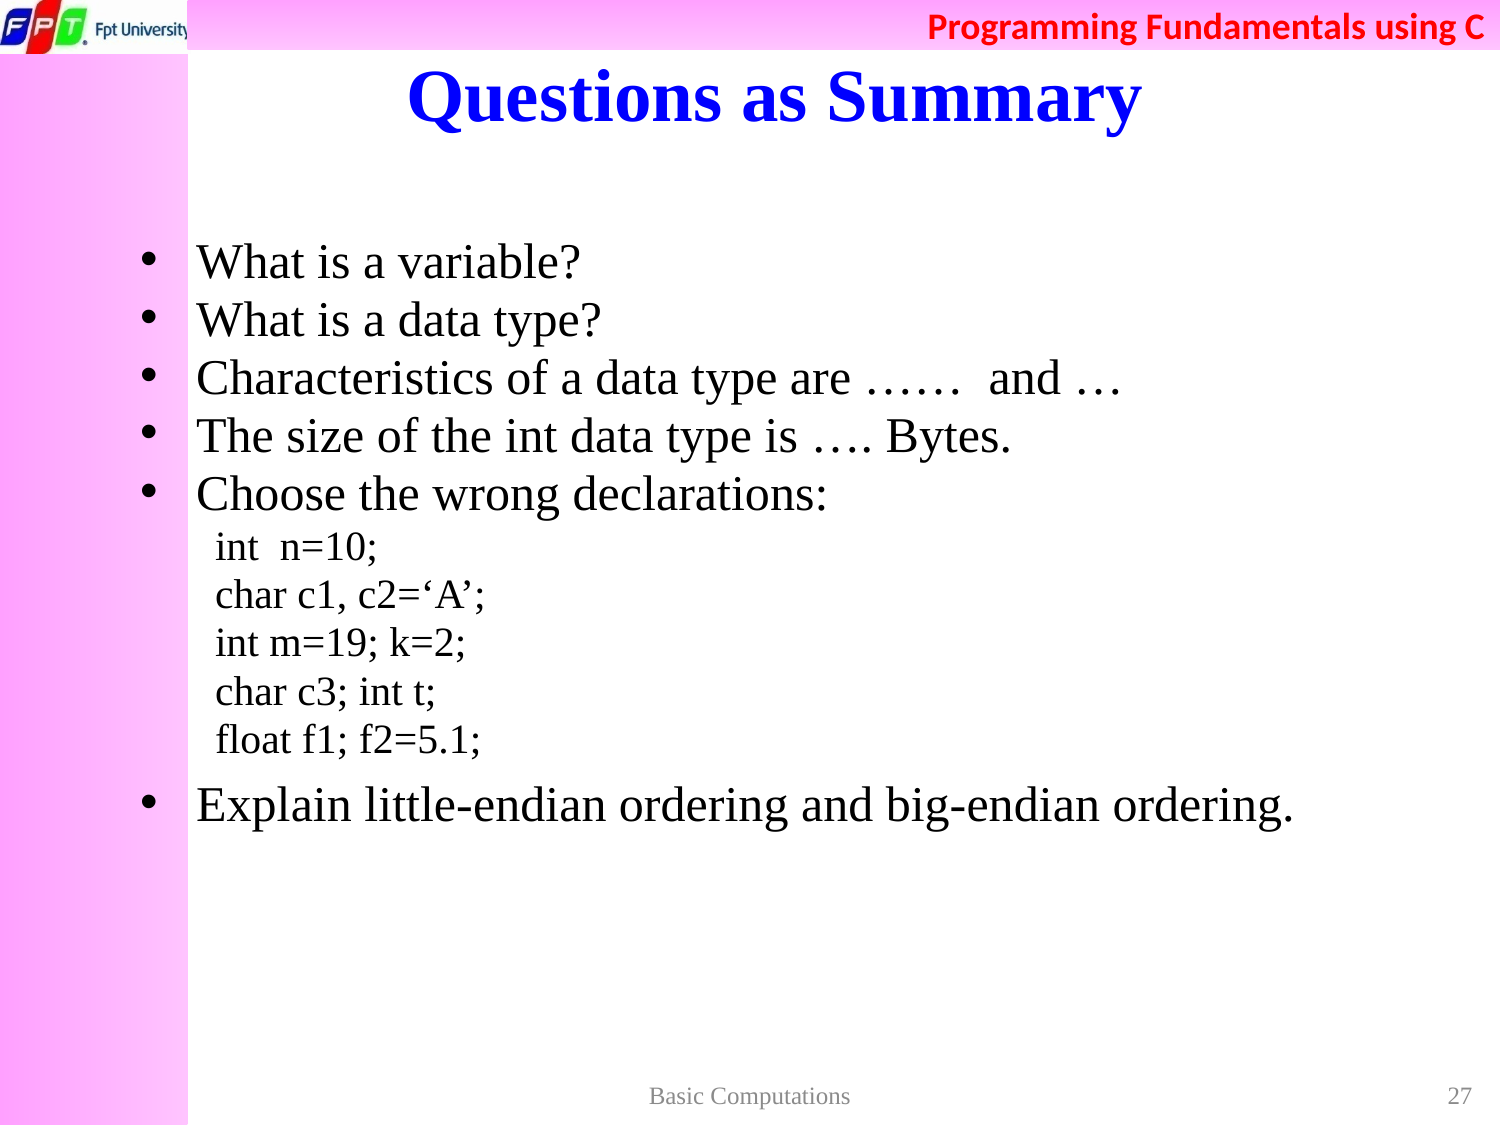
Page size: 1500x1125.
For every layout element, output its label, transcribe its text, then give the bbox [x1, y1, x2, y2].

picture [0, 0, 188, 54]
list What is a variable? What is a data type? Characteristics of a data type are …… and … The size of the int data type is …. Bytes. Choose the wrong declarations: int n=10; char c1, c2=‘A’; int m=19; k=2; char c3; int t; float f1; f2=5.1; Explain little-endian ordering and big-endian ordering. [125, 232, 1425, 1038]
footer Basic Computations [512, 1074, 988, 1116]
slide_number 27 [1137, 1074, 1488, 1116]
title Questions as Summary [125, 45, 1425, 138]
